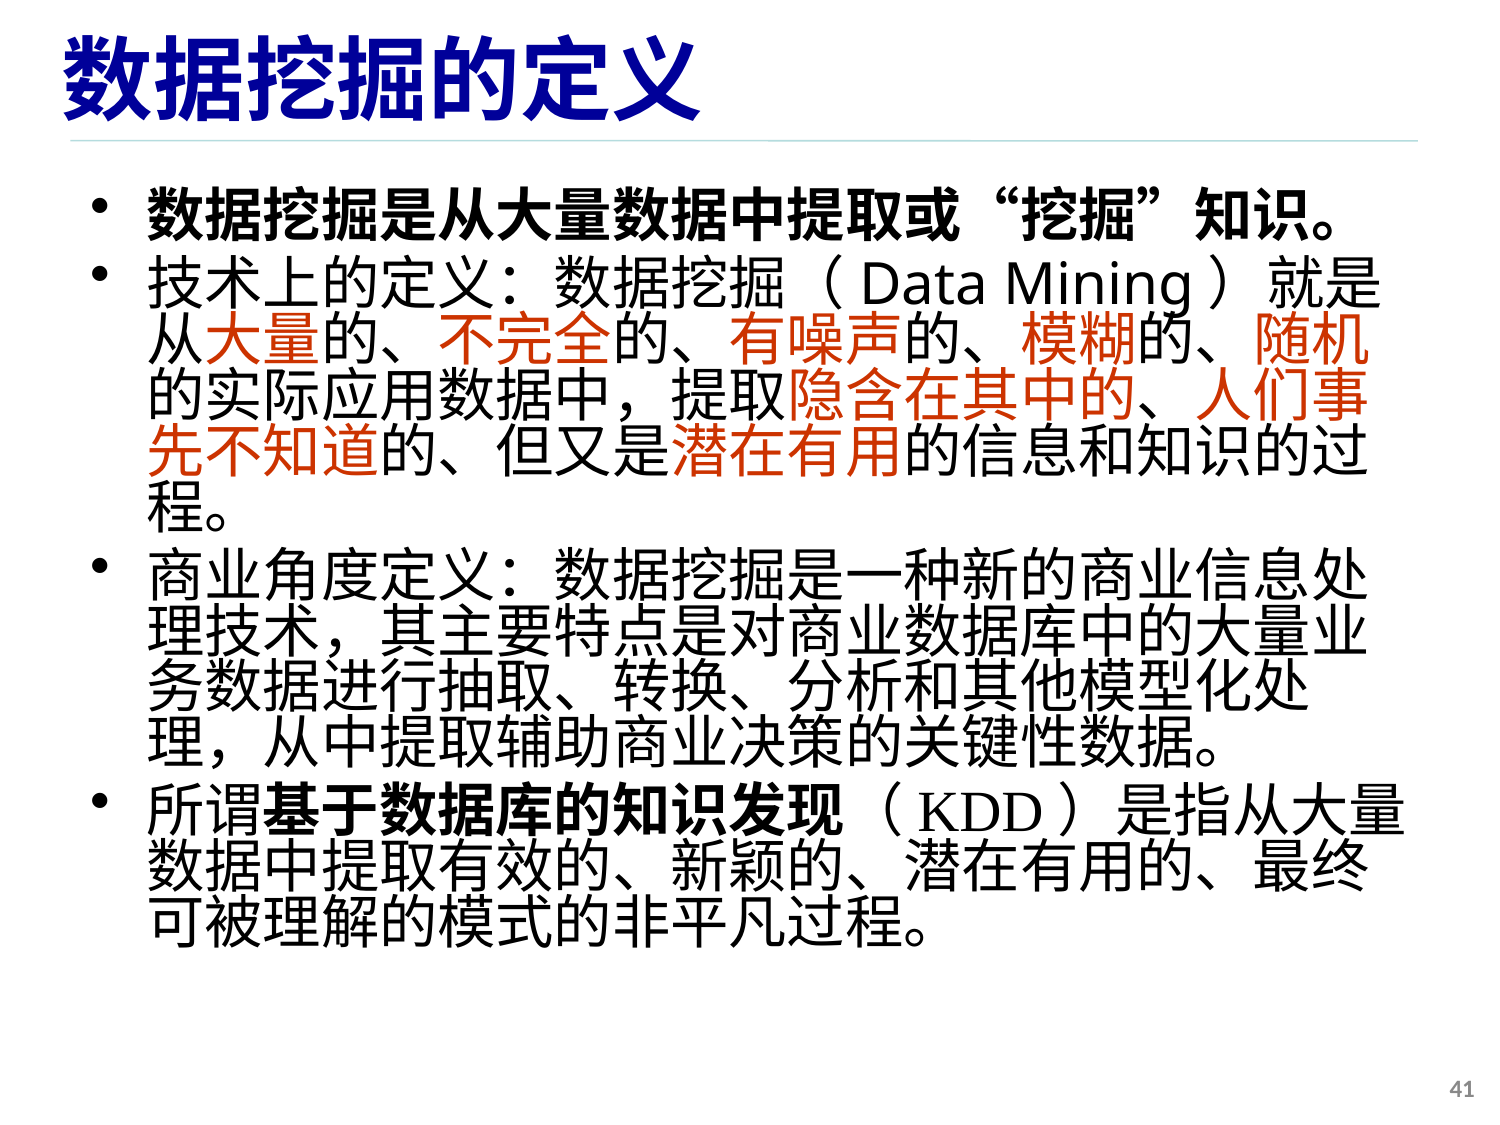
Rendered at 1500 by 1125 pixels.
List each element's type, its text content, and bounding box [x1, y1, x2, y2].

list 数据挖掘是从大量数据中提取或“挖掘”知识。 技术上的定义：数据挖掘（Data Mining）就是从大量的、不完全的、有噪声的、模糊的、随机的实际应用数据中，提取隐含在其中的、人们事先不知道的、但又是潜在有用的信息和知识的过程。 商业角度定义：数据挖掘是一种新的商业信息处理技术，其主要特点是对商业数据库中的大量业务数据进行抽取、转换、分析和其他模型化处理，从中提取辅助商业决策的关键性数据。 所谓基于数据库的知识发现（KDD）是指从大量数据中提取有效的、新颖的、潜在有用的、最终可被理解的模式的非平凡过程。 [74, 184, 1426, 260]
title 数据挖掘的定义 [46, 11, 1419, 143]
text_box 41 [1139, 1057, 1490, 1118]
